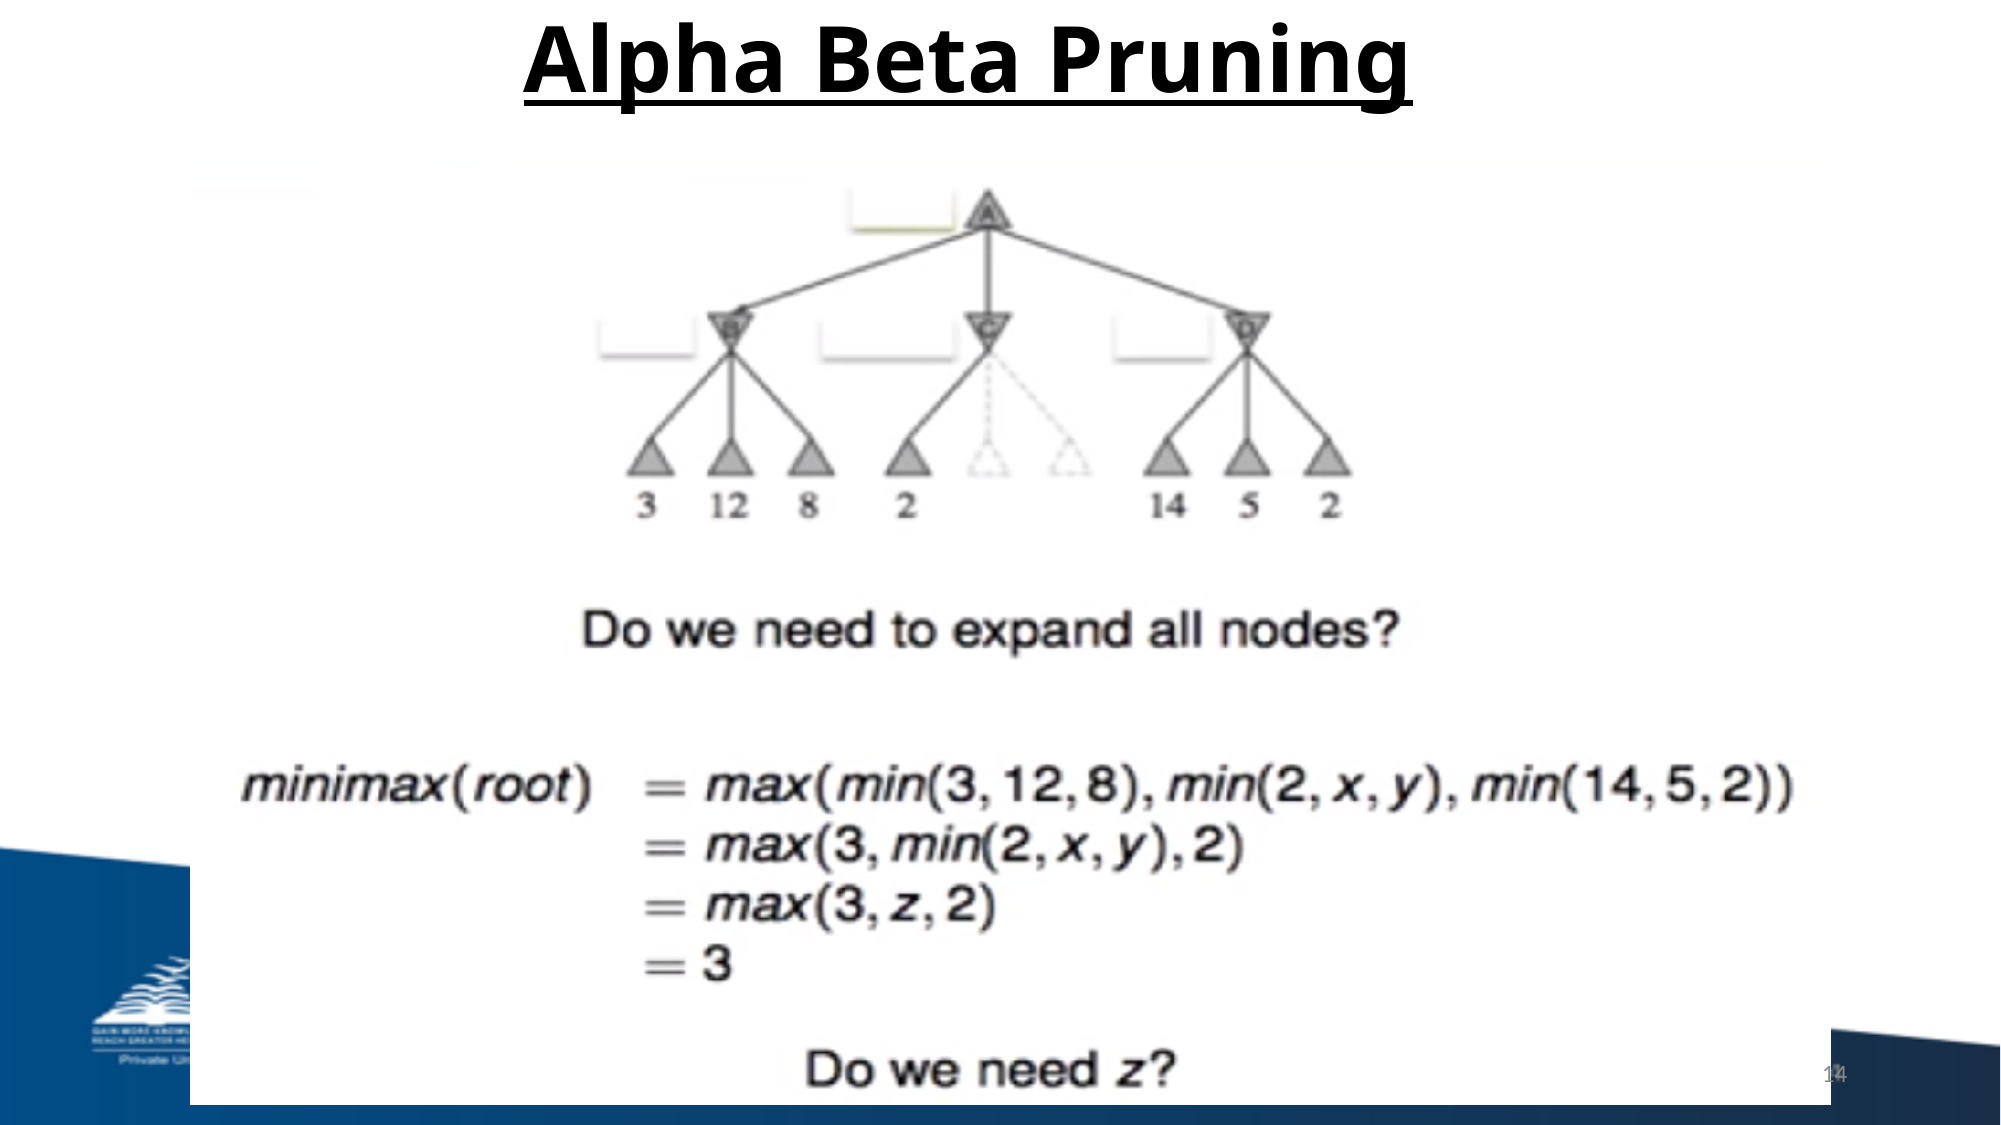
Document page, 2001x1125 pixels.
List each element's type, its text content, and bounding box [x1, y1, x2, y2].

slide_number 14 [1831, 1042, 1863, 1103]
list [190, 163, 1831, 1105]
title Alpha Beta Pruning [105, 0, 1831, 126]
picture [0, 0, 2001, 1125]
